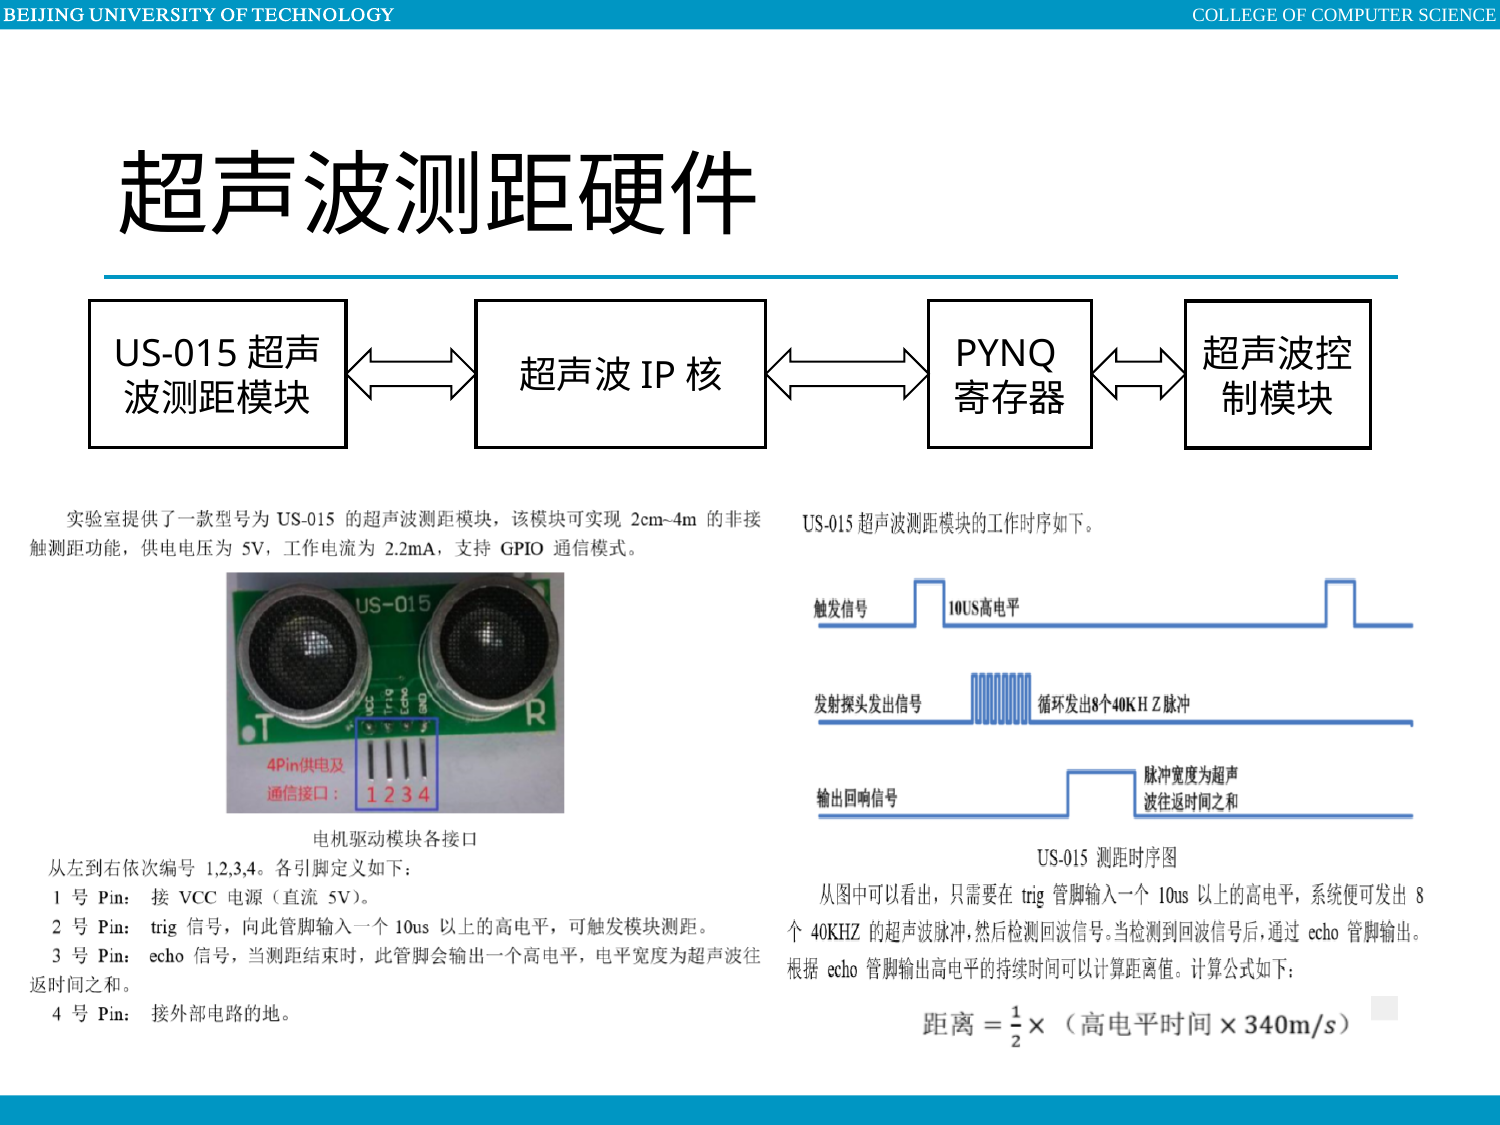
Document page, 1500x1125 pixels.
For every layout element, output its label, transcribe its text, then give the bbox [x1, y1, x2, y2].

text_box [344, 346, 475, 401]
picture [0, 499, 1474, 1065]
text_box 超声波IP核 [475, 299, 767, 449]
text_box [764, 346, 931, 401]
title 超声波测距硬件 [103, 140, 1397, 278]
text_box [1090, 346, 1187, 401]
text_box US-015超声波测距模块 [88, 299, 347, 449]
text_box PYNQ寄存器 [928, 299, 1093, 449]
text_box 超声波控制模块 [1184, 300, 1371, 449]
